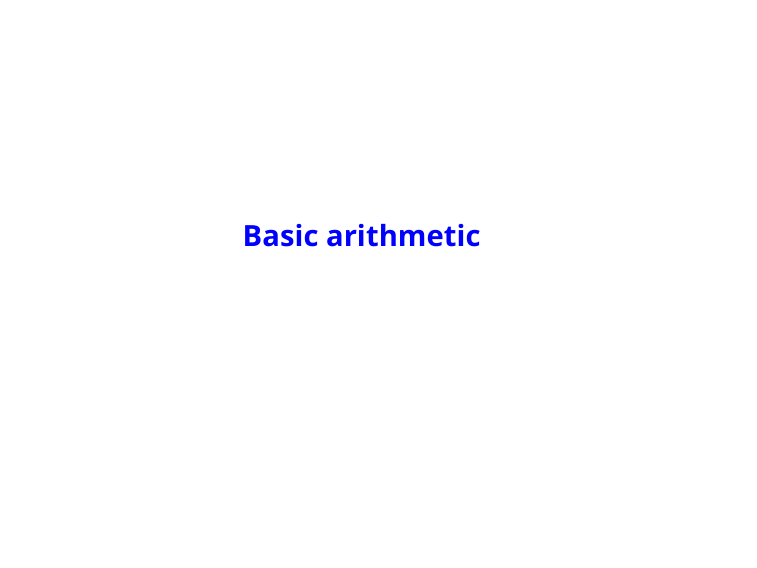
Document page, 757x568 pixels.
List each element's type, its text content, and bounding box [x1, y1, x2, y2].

title Basic arithmetic [240, 217, 516, 313]
